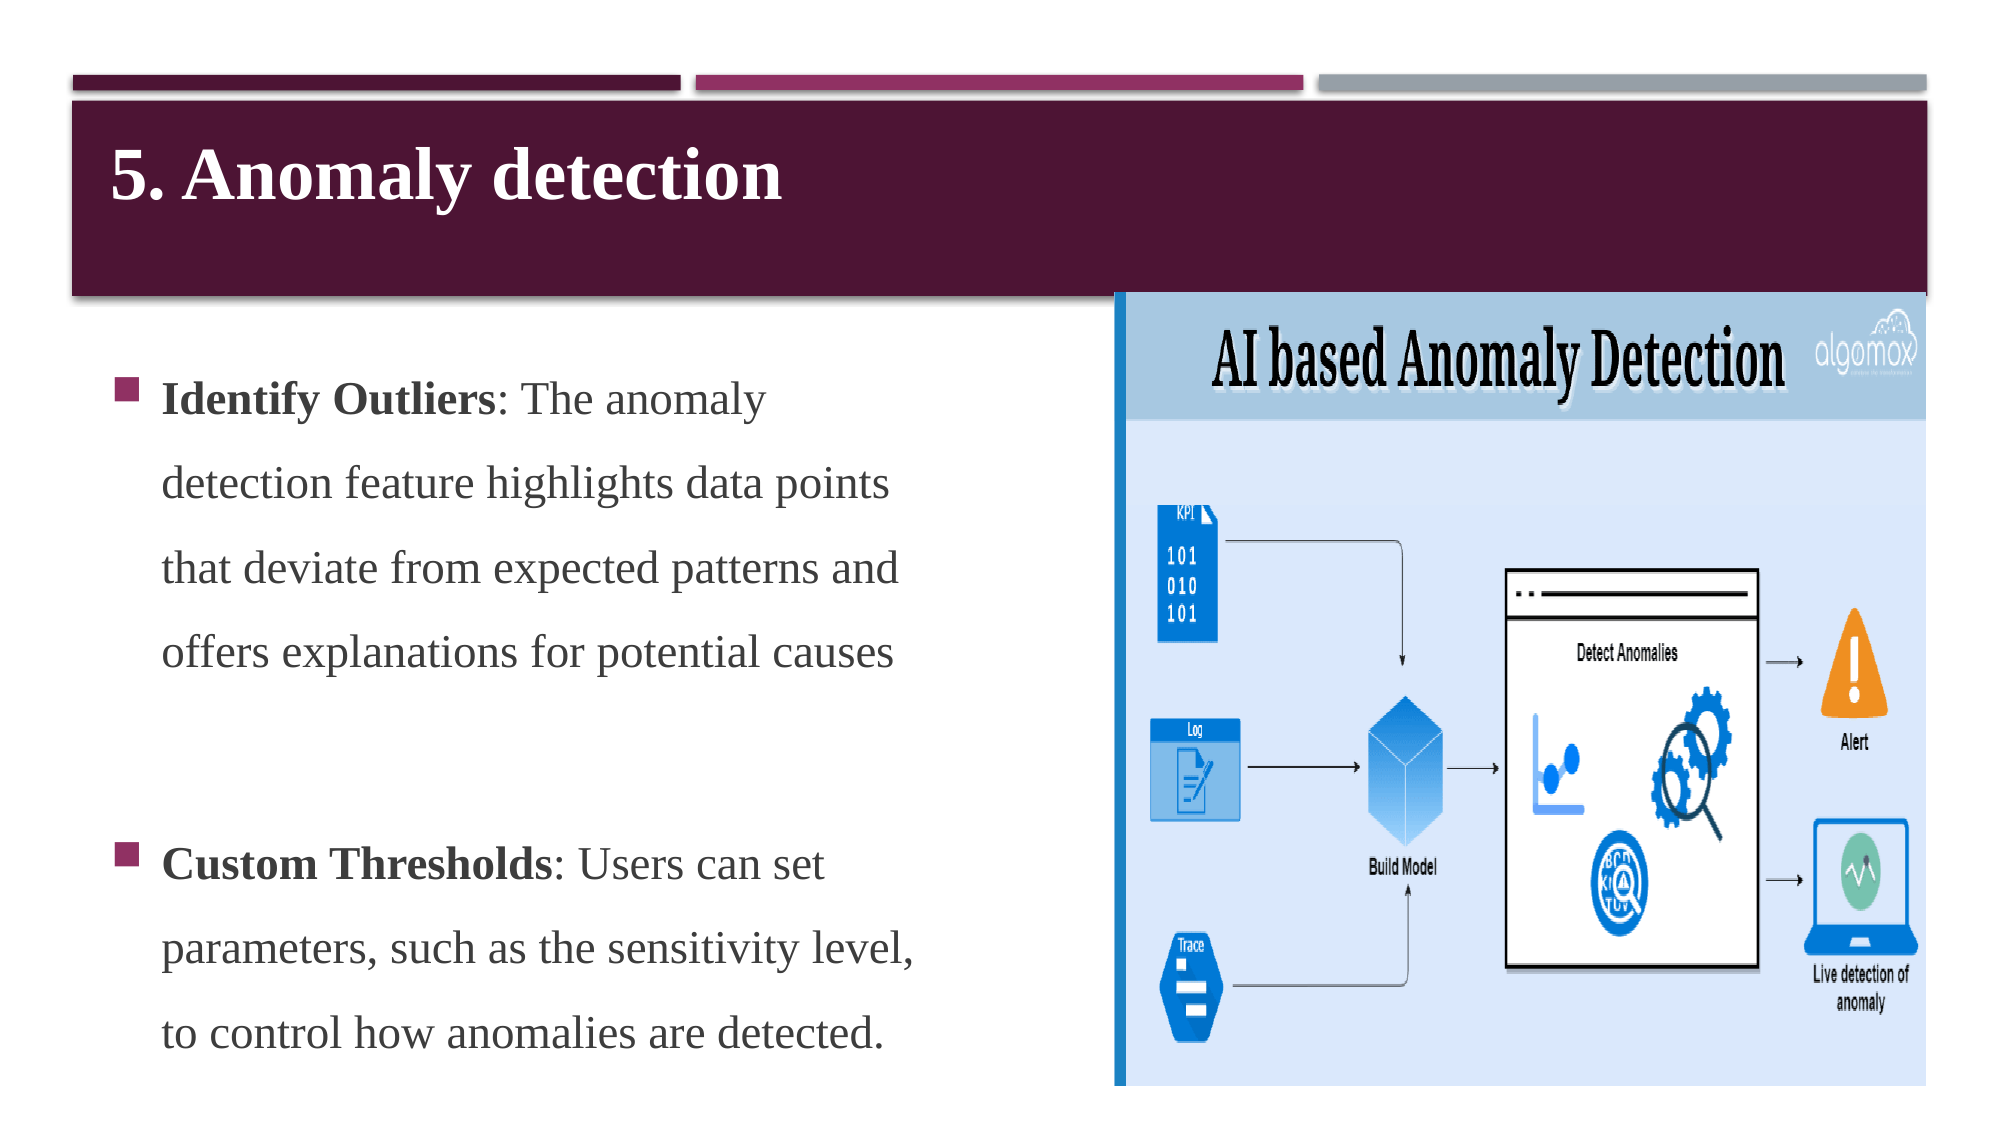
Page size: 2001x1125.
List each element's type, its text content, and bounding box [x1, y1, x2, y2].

title 5. Anomaly detection [95, 131, 1905, 312]
list Identify Outliers: The anomaly detection feature highlights data points that deviate from expected patterns and offers explanations for potential causes Custom Thresholds: Users can set parameters, such as the sensitivity level, to control how anomalies are detected. [95, 311, 936, 1086]
picture [1113, 292, 1927, 1086]
